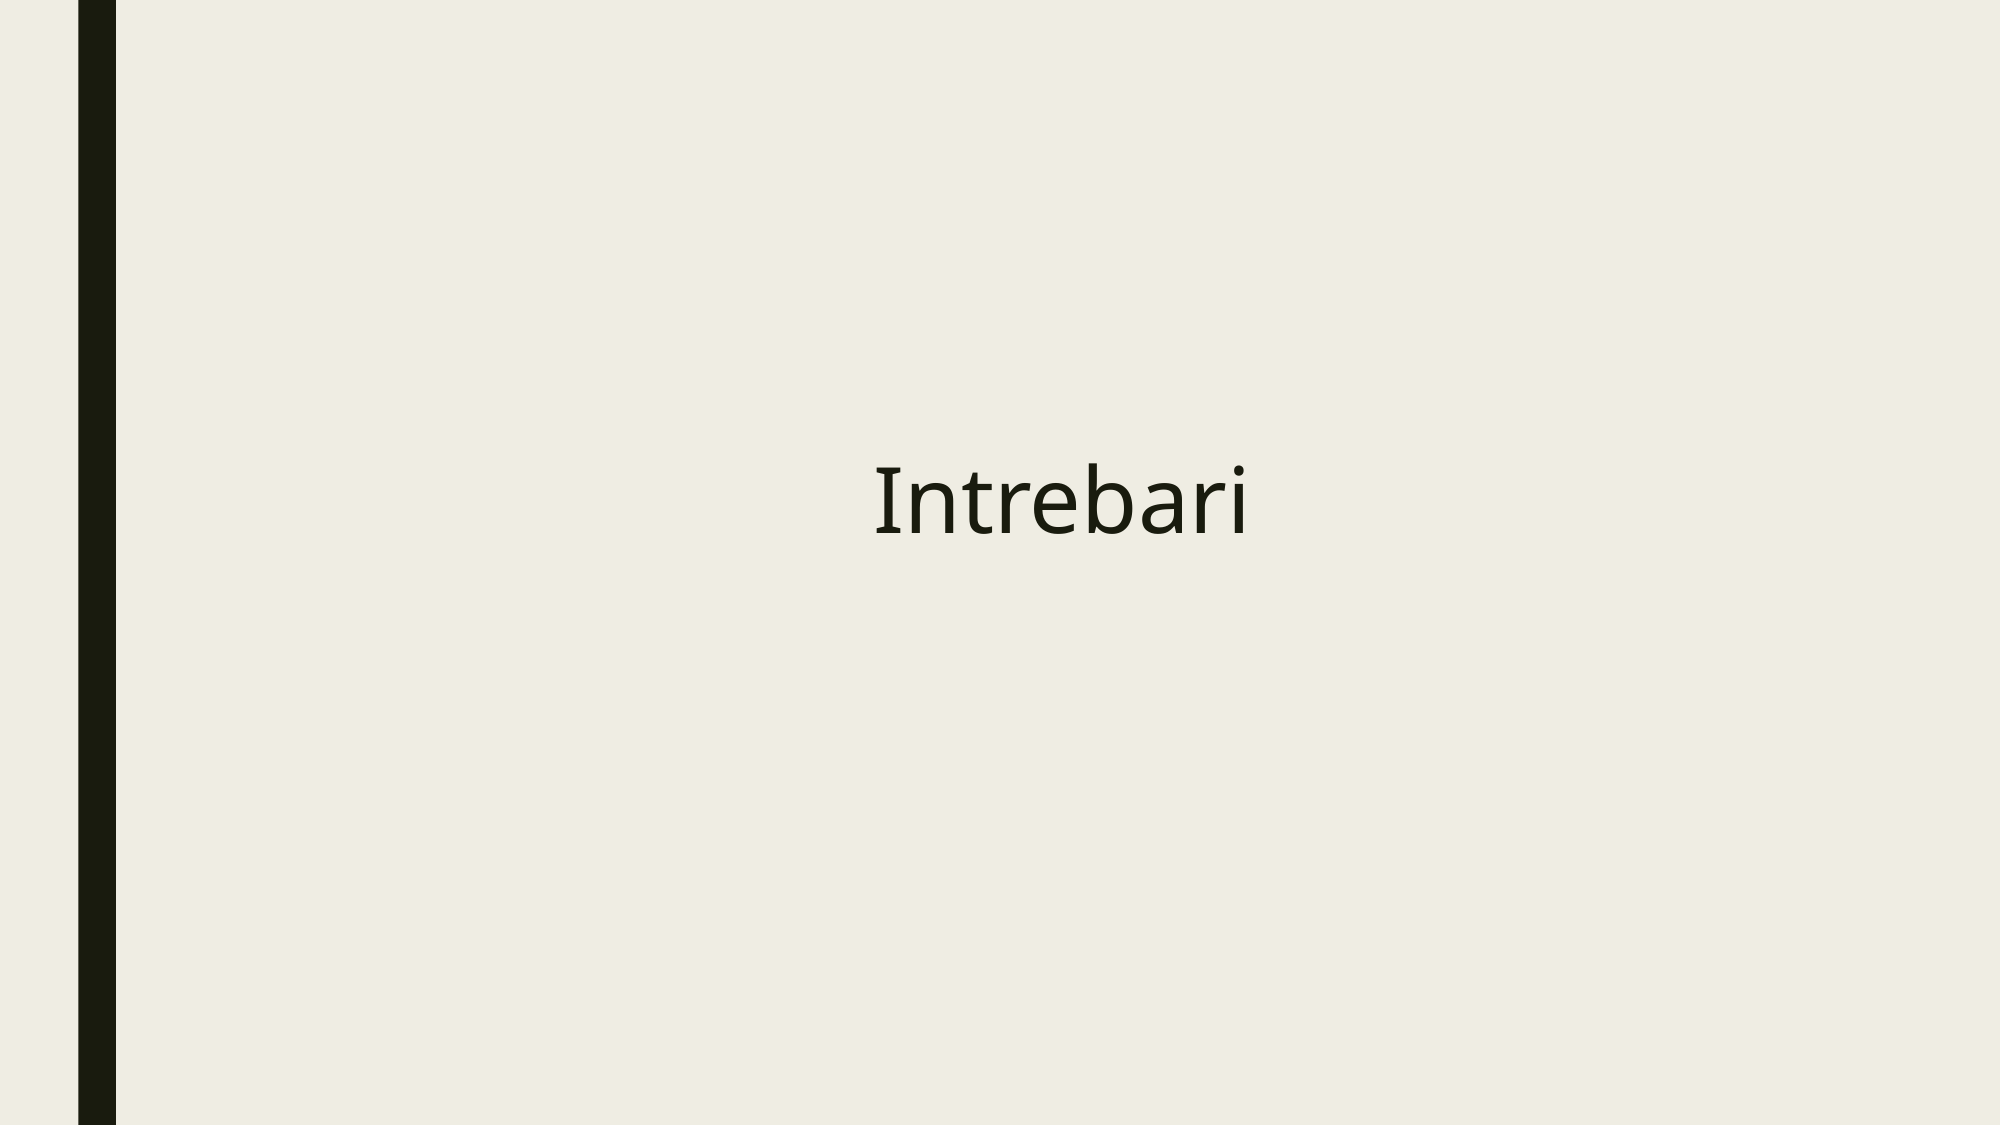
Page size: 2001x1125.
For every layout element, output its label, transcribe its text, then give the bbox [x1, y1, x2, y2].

title Intrebari [275, 447, 1850, 692]
